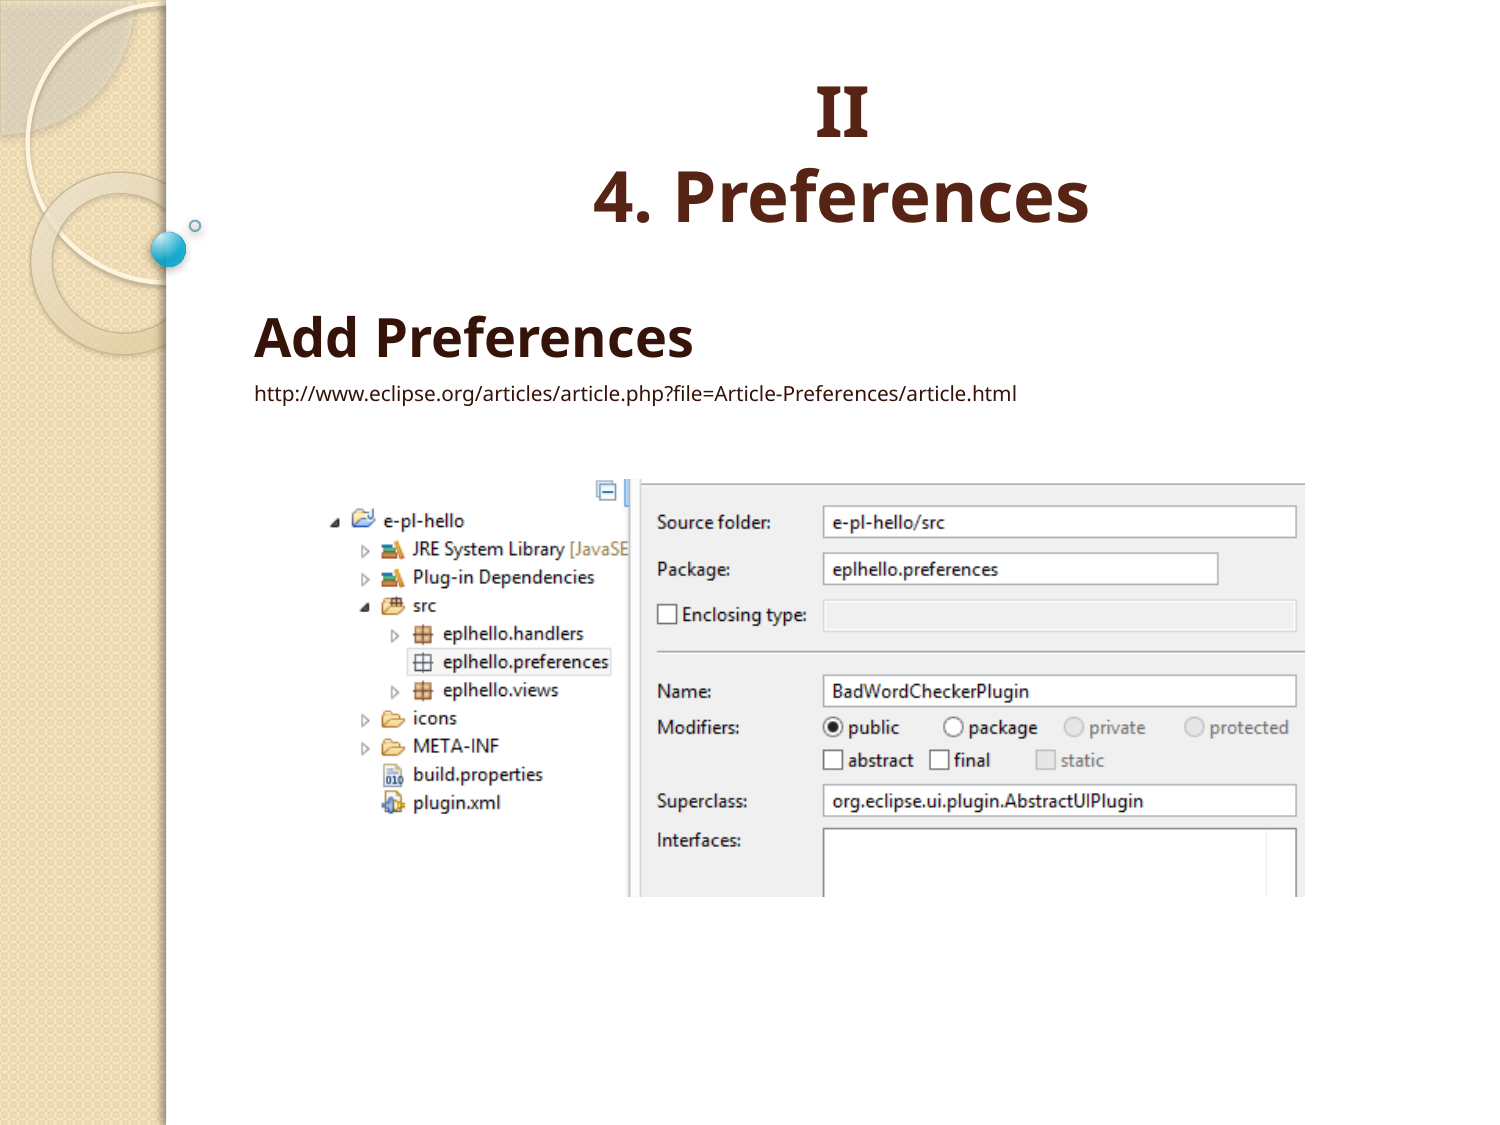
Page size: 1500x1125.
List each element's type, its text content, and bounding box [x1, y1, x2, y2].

picture [324, 479, 1305, 898]
title II 4. Preferences [234, 59, 1450, 244]
subtitle Add Preferences http://www.eclipse.org/articles/article.php?file=Article-Preferences/article.html [234, 303, 1450, 1071]
